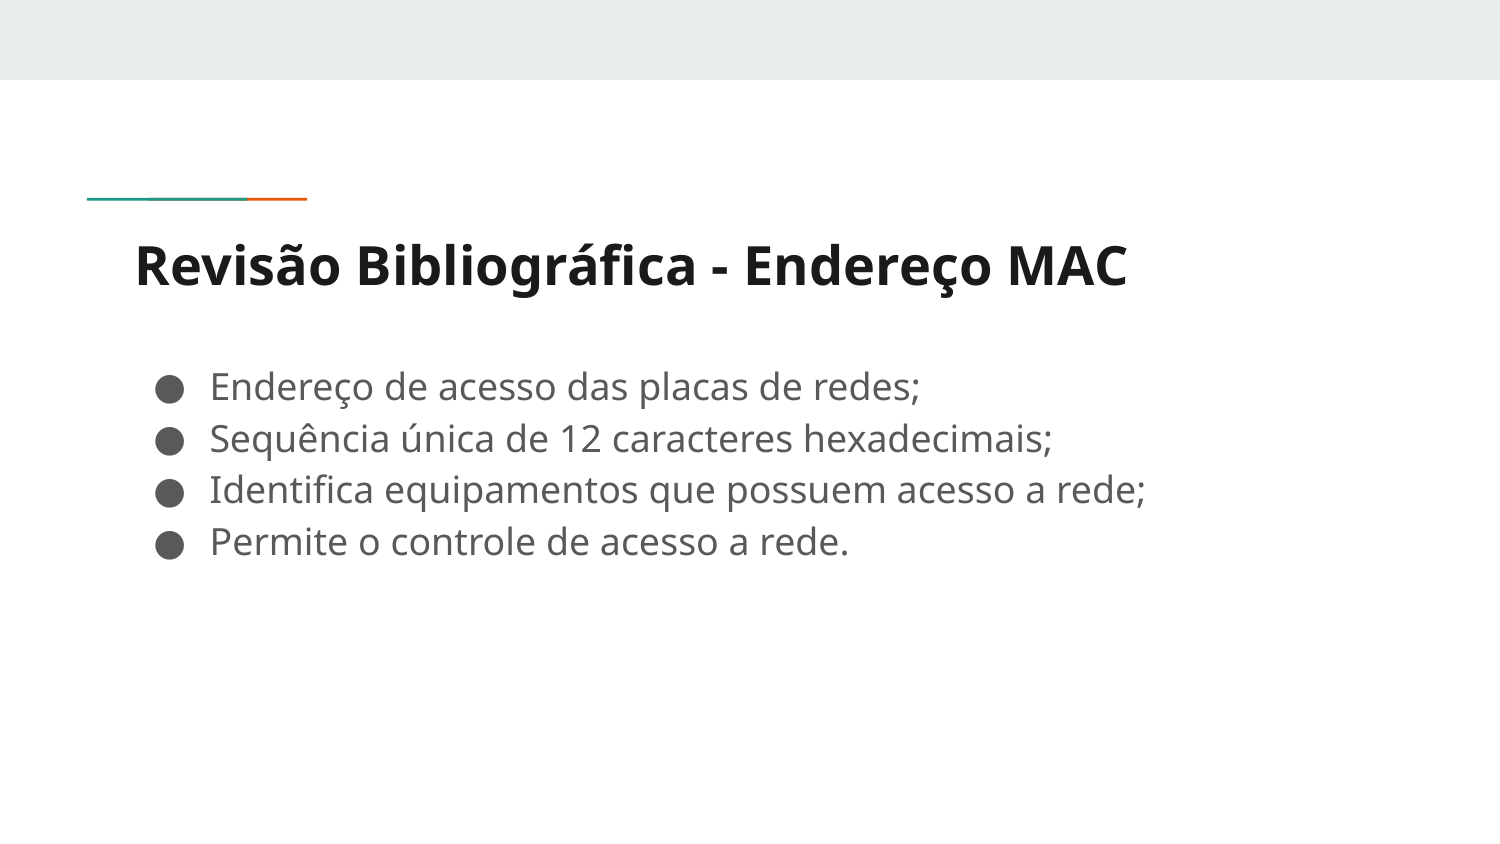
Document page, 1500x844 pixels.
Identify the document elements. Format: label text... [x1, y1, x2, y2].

list Endereço de acesso das placas de redes; Sequência única de 12 caracteres hexadecimais; Identifica equipamentos que possuem acesso a rede; Permite o controle de acesso a rede. [119, 341, 1381, 712]
title Revisão Bibliográfica - Endereço MAC [119, 216, 1381, 305]
